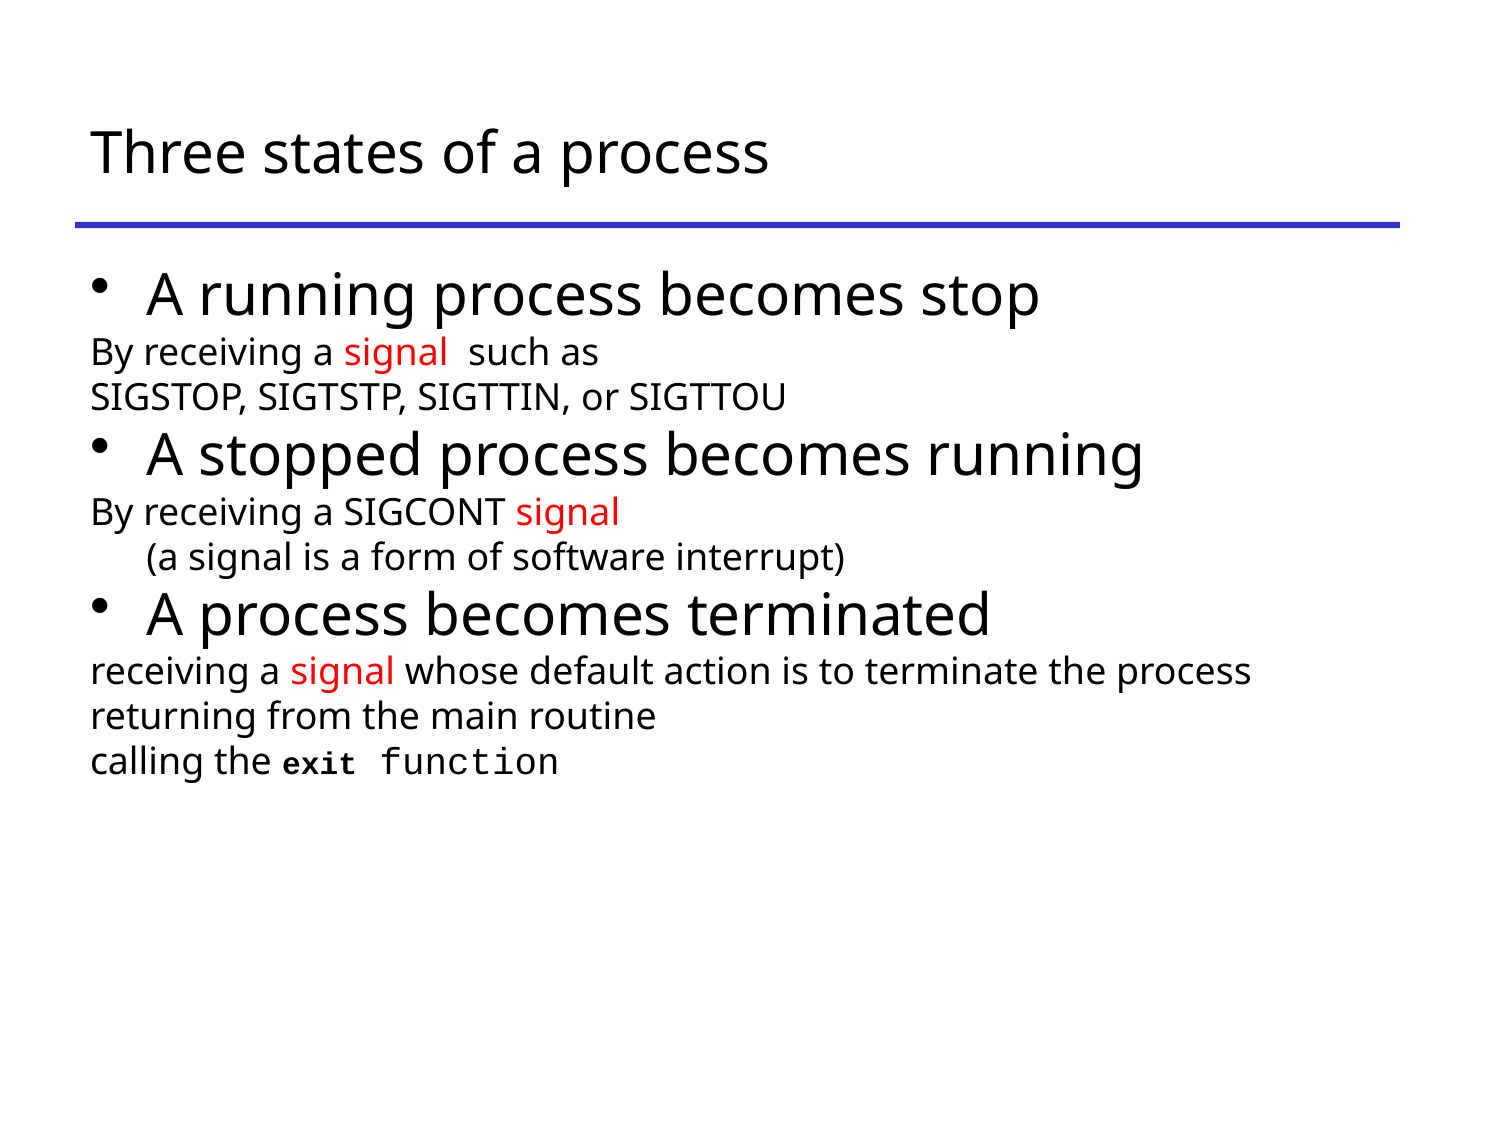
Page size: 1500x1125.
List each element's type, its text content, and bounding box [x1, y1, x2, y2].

title Three states of a process [75, 75, 1400, 225]
list A running process becomes stop By receiving a signal such as SIGSTOP, SIGTSTP, SIGTTIN, or SIGTTOU A stopped process becomes running By receiving a SIGCONT signal (a signal is a form of software interrupt) A process becomes terminated receiving a signal whose default action is to terminate the process returning from the main routine calling the exit function [75, 249, 1475, 975]
